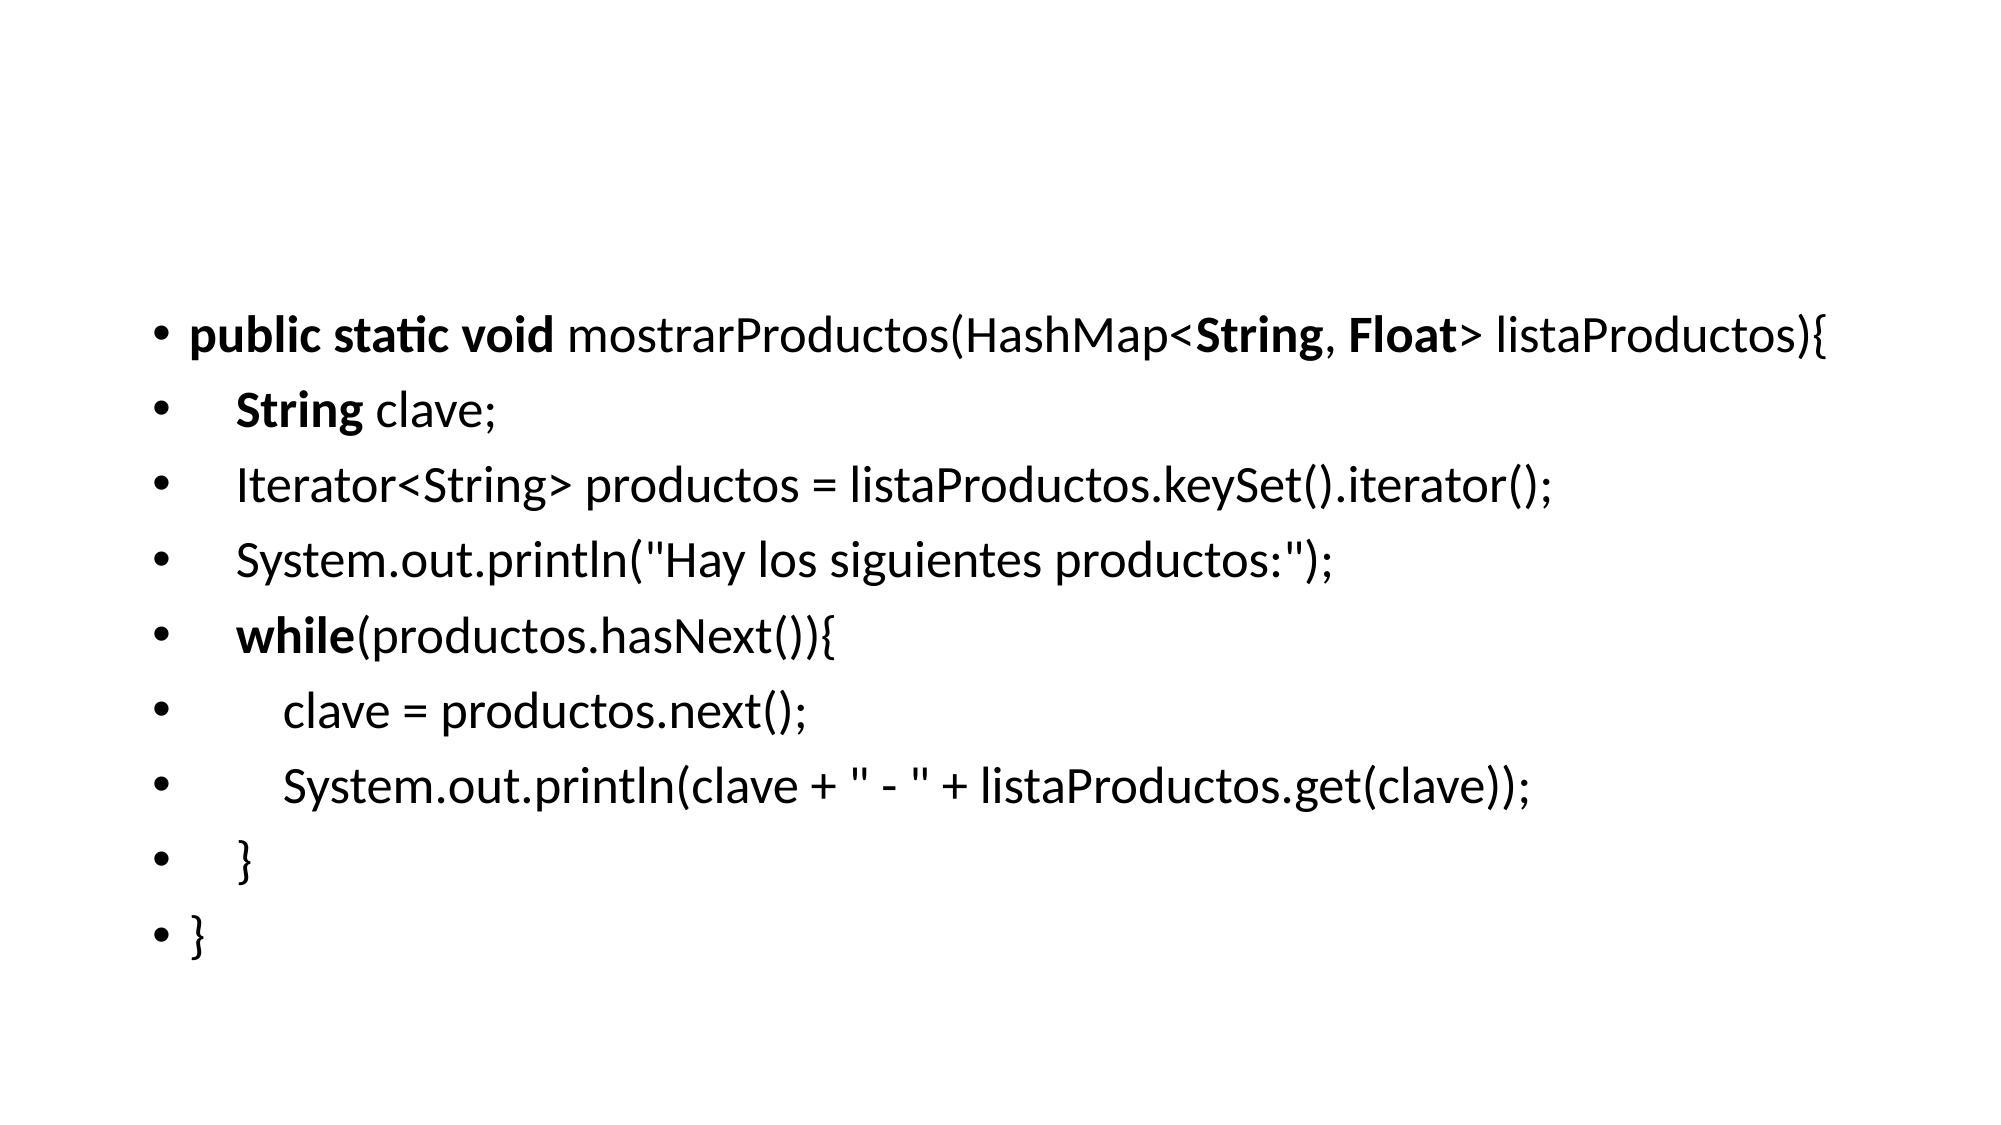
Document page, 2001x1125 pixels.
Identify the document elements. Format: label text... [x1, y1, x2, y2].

list public static void mostrarProductos(HashMap<String, Float> listaProductos){ String clave; Iterator<String> productos = listaProductos.keySet().iterator(); System.out.println("Hay los siguientes productos:"); while(productos.hasNext()){ clave = productos.next(); System.out.println(clave + " - " + listaProductos.get(clave)); } } [137, 299, 1863, 1014]
